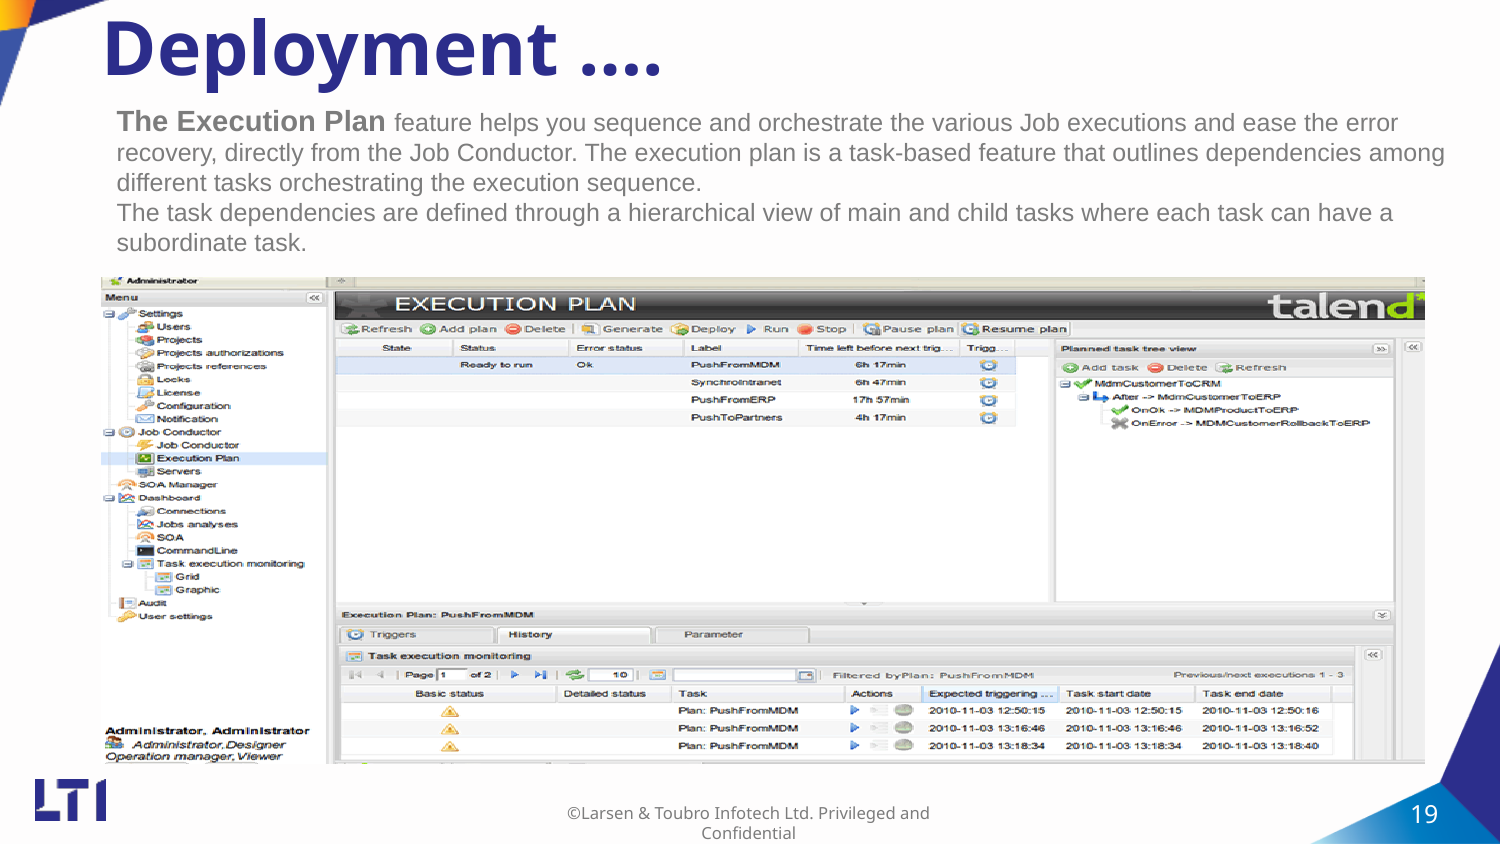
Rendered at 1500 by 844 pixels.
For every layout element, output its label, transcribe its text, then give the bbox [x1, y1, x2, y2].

title Deployment …. [101, 0, 1500, 95]
text_box The Execution Plan feature helps you sequence and orchestrate the various Job executions and ease the error recovery, directly from the Job Conductor. The execution plan is a task-based feature that outlines dependencies among different tasks orchestrating the execution sequence. The task dependencies are defined through a hierarchical view of main and child tasks where each task can have a subordinate task. [101, 94, 1496, 264]
picture [35, 779, 106, 821]
picture [101, 277, 1500, 844]
picture [0, 0, 101, 110]
